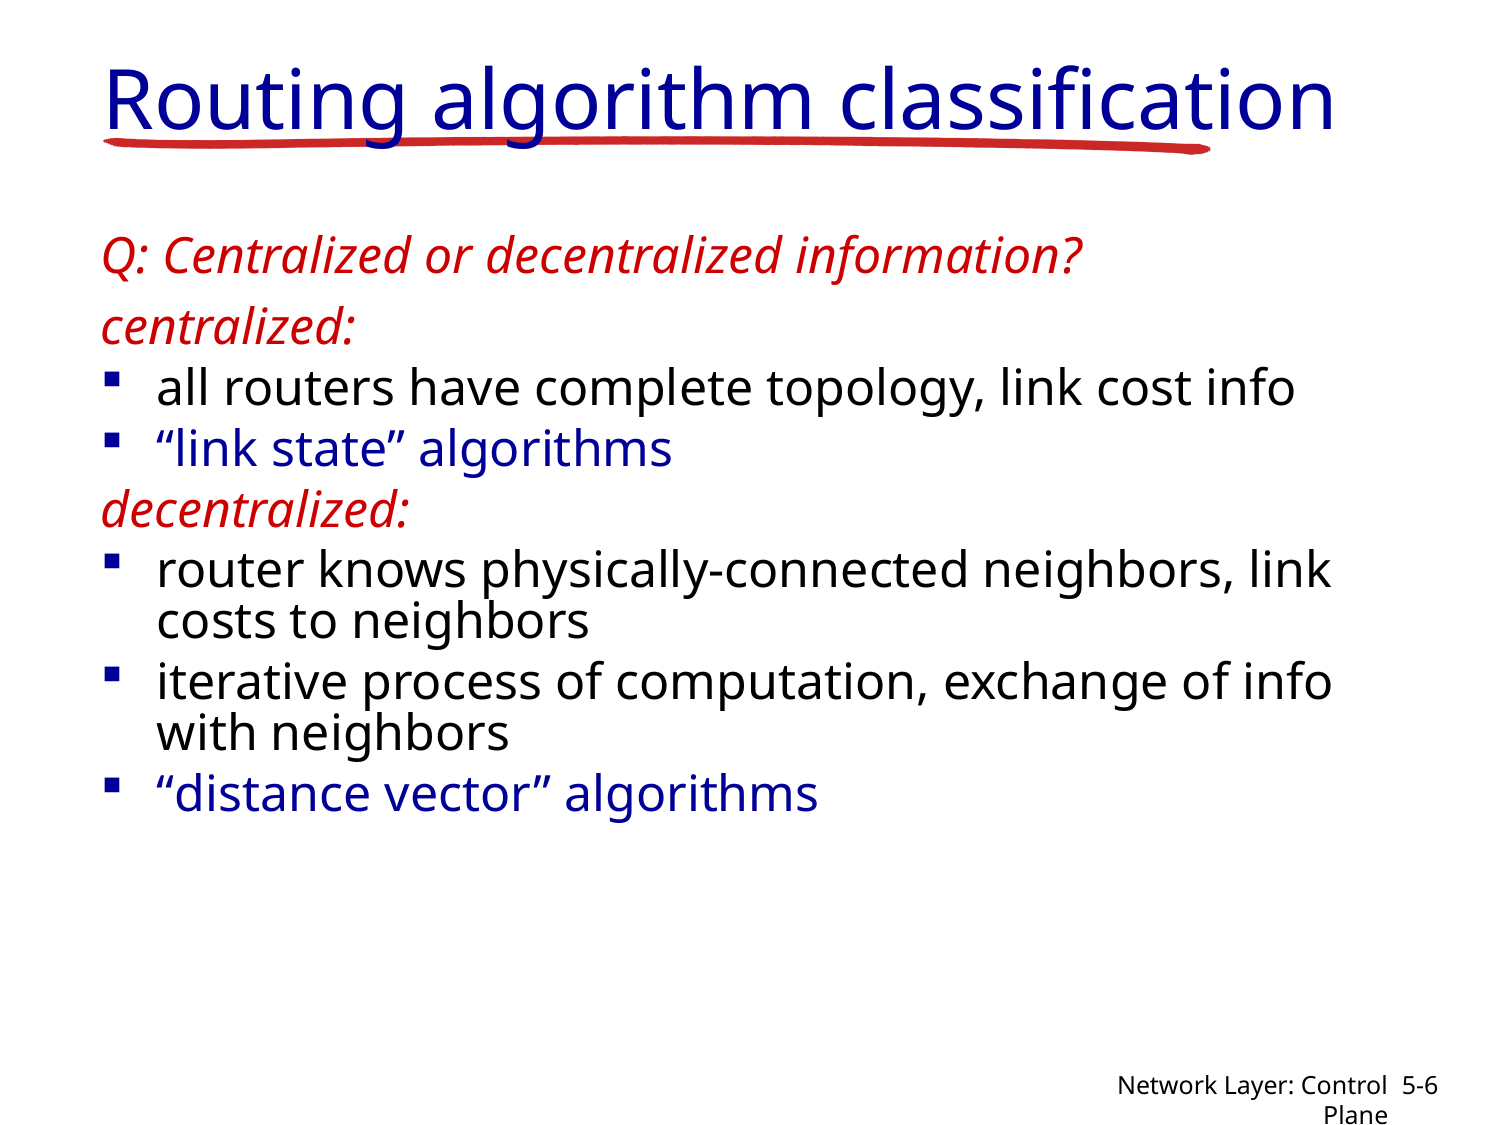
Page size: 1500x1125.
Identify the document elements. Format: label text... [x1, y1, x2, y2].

footer Network Layer: Control Plane [1045, 1062, 1404, 1102]
title Routing algorithm classification [87, 2, 1363, 191]
picture [98, 131, 1224, 161]
list Q: Centralized or decentralized information? centralized: all routers have complete topology, link cost info “link state” algorithms decentralized: router knows physically-connected neighbors, link costs to neighbors iterative process of computation, exchange of info with neighbors “distance vector” algorithms [85, 224, 1420, 988]
slide_number 5-6 [1387, 1062, 1478, 1107]
